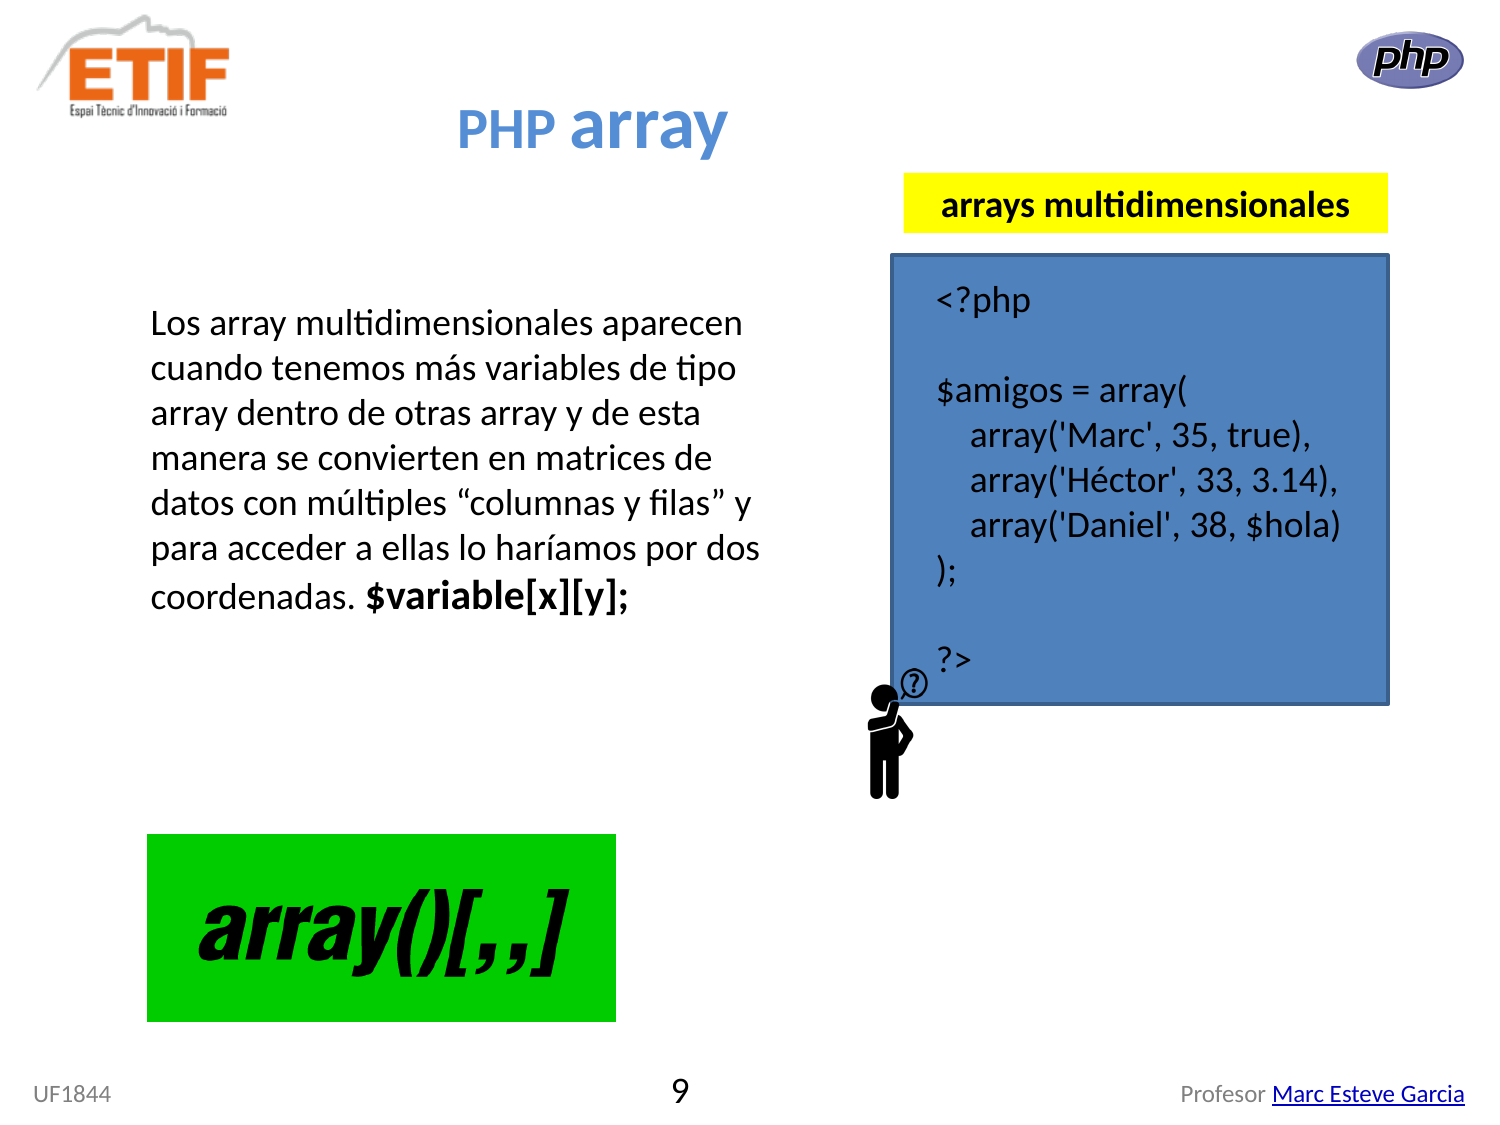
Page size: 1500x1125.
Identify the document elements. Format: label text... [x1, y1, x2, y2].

text_box [966, 687, 1390, 706]
text_box UF1844 [18, 1070, 127, 1116]
text_box arrays multidimensionales [903, 172, 1388, 233]
text_box 9 [655, 1058, 844, 1119]
picture [1354, 30, 1465, 91]
text_box Los array multidimensionales aparecen cuando tenemos más variables de tipo array dentro de otras array y de esta manera se convierten en matrices de datos con múltiples “columnas y filas” y para acceder a ellas lo haríamos por dos coordenadas. $variable[x][y]; [135, 290, 809, 626]
picture [832, 668, 963, 799]
picture [11, 11, 258, 122]
text_box [890, 253, 1390, 667]
text_box PHP array [442, 66, 1235, 172]
picture [147, 833, 616, 1022]
text_box <?php $amigos = array( array('Marc', 35, true), array('Héctor', 33, 3.14), array('Daniel', 38, $hola) ); ?> [921, 267, 1471, 687]
text_box Profesor Marc Esteve Garcia [1165, 1070, 1481, 1116]
